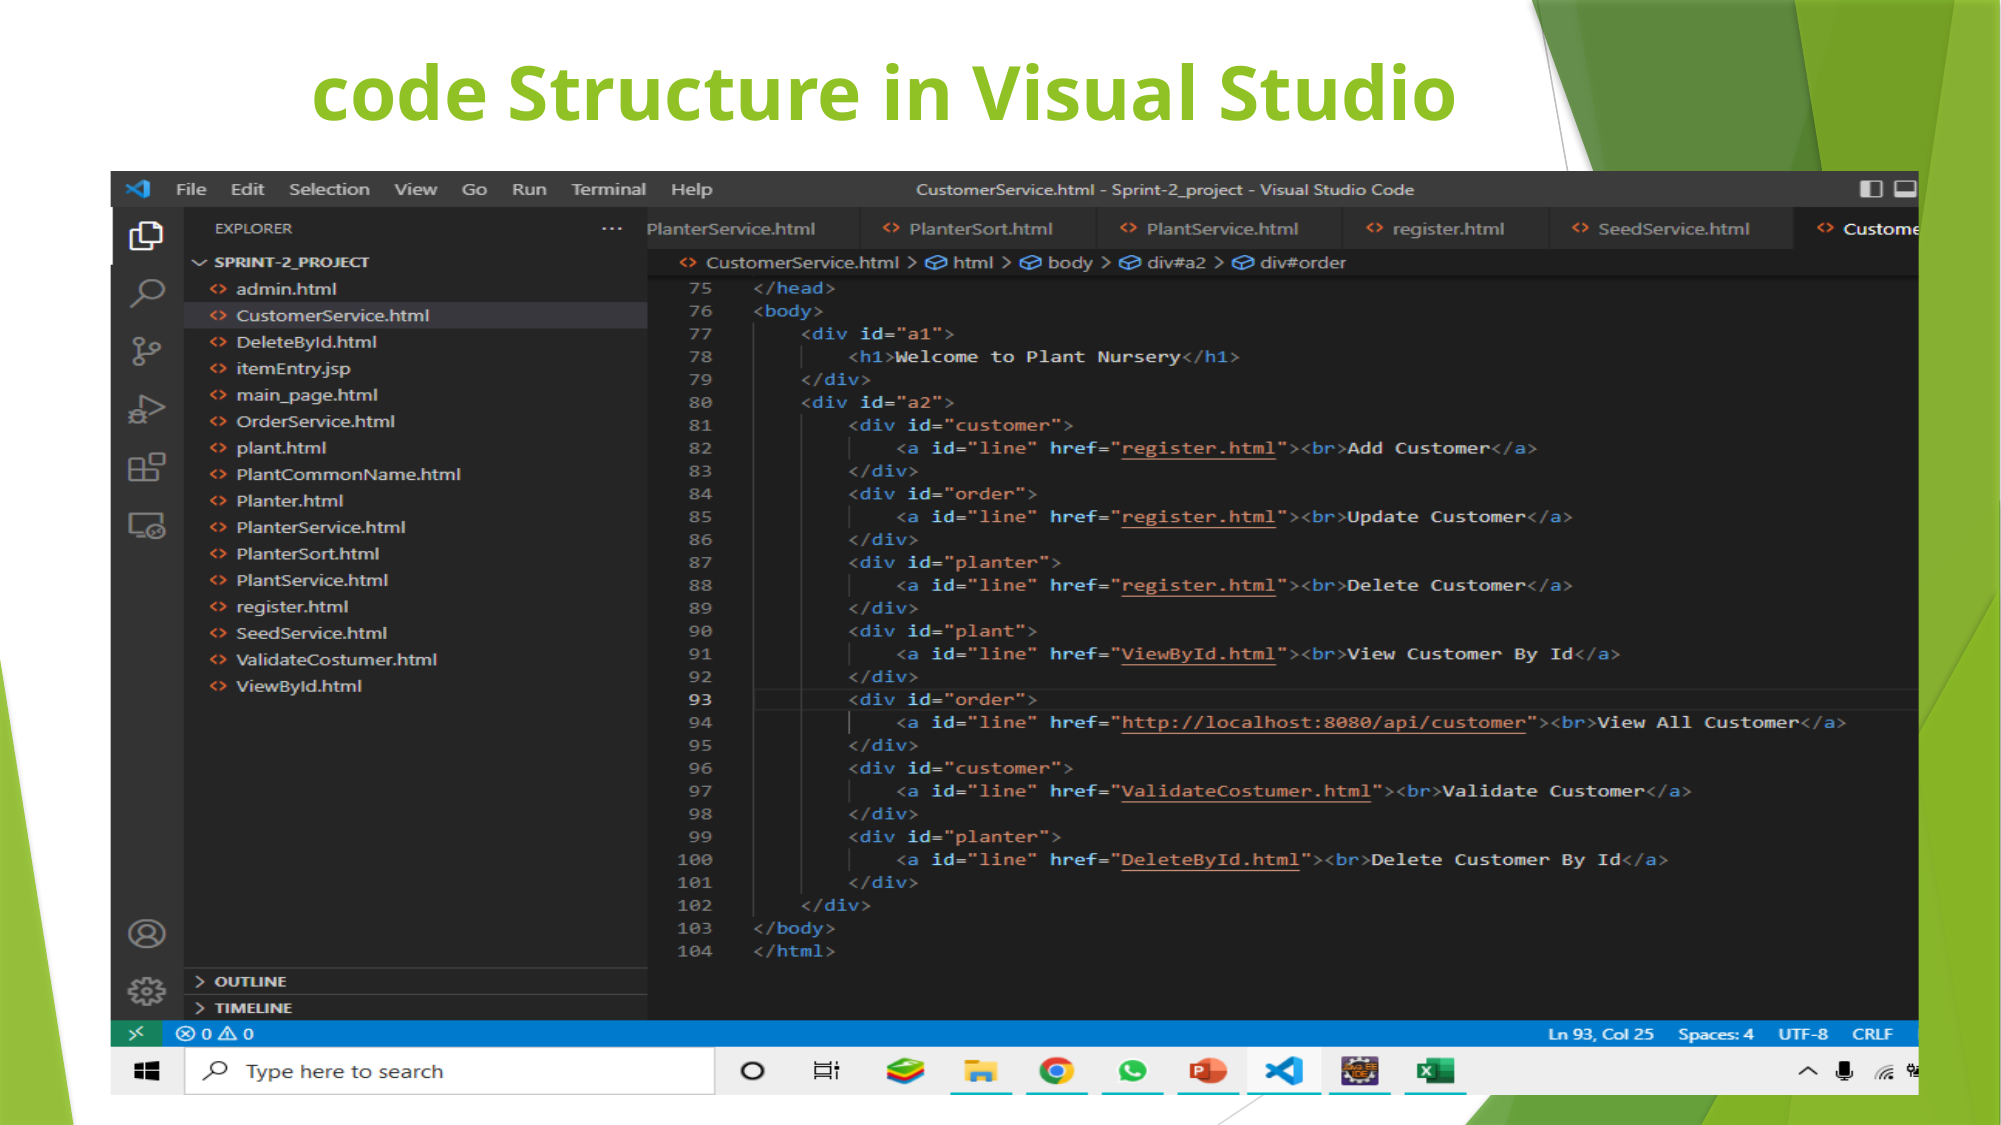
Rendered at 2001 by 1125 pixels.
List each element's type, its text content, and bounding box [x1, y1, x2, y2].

picture [110, 171, 1920, 1095]
text_box code Structure in Visual Studio [296, 38, 1743, 143]
